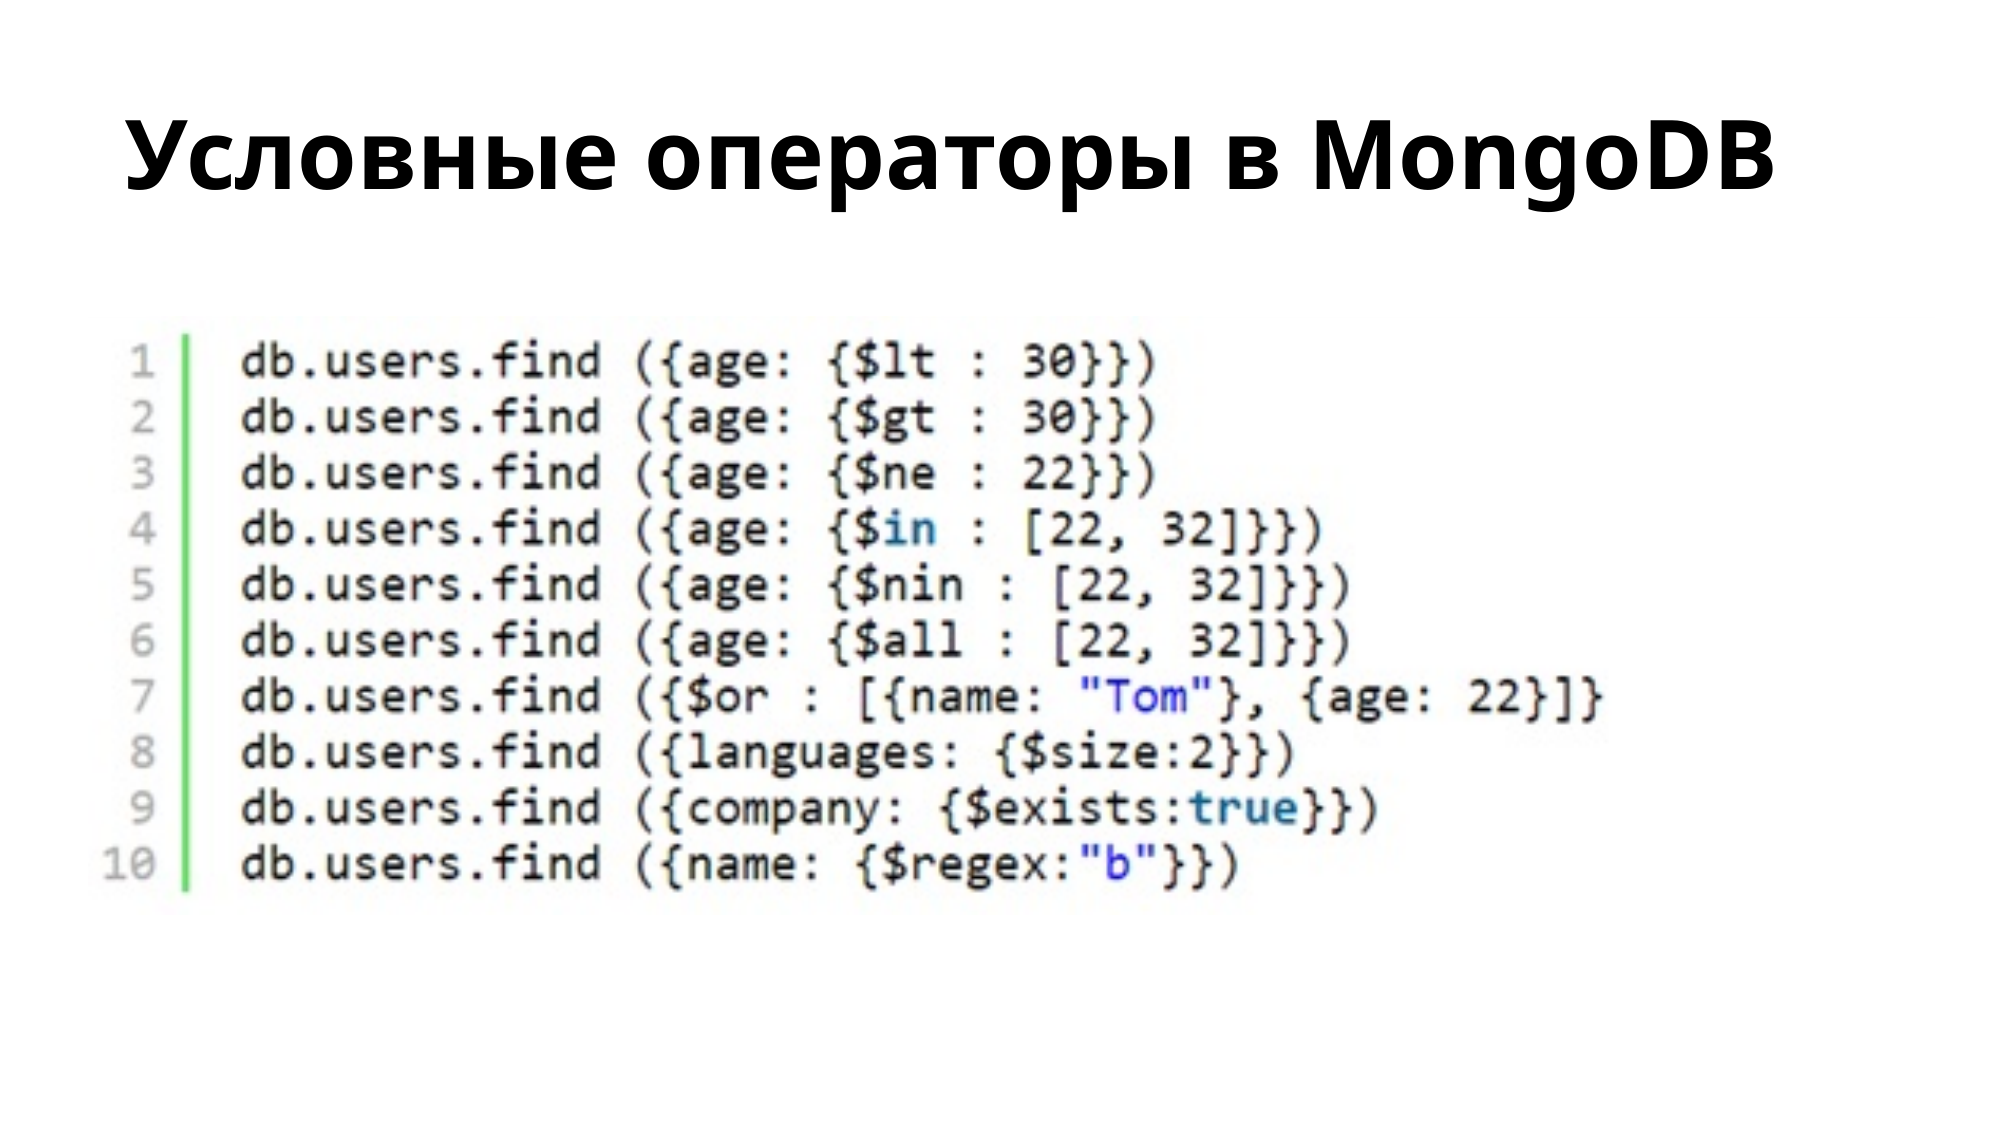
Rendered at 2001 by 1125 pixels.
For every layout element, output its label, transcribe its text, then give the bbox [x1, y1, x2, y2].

text_box Условные операторы в MongoDB [88, 0, 1814, 218]
picture [88, 315, 1935, 915]
